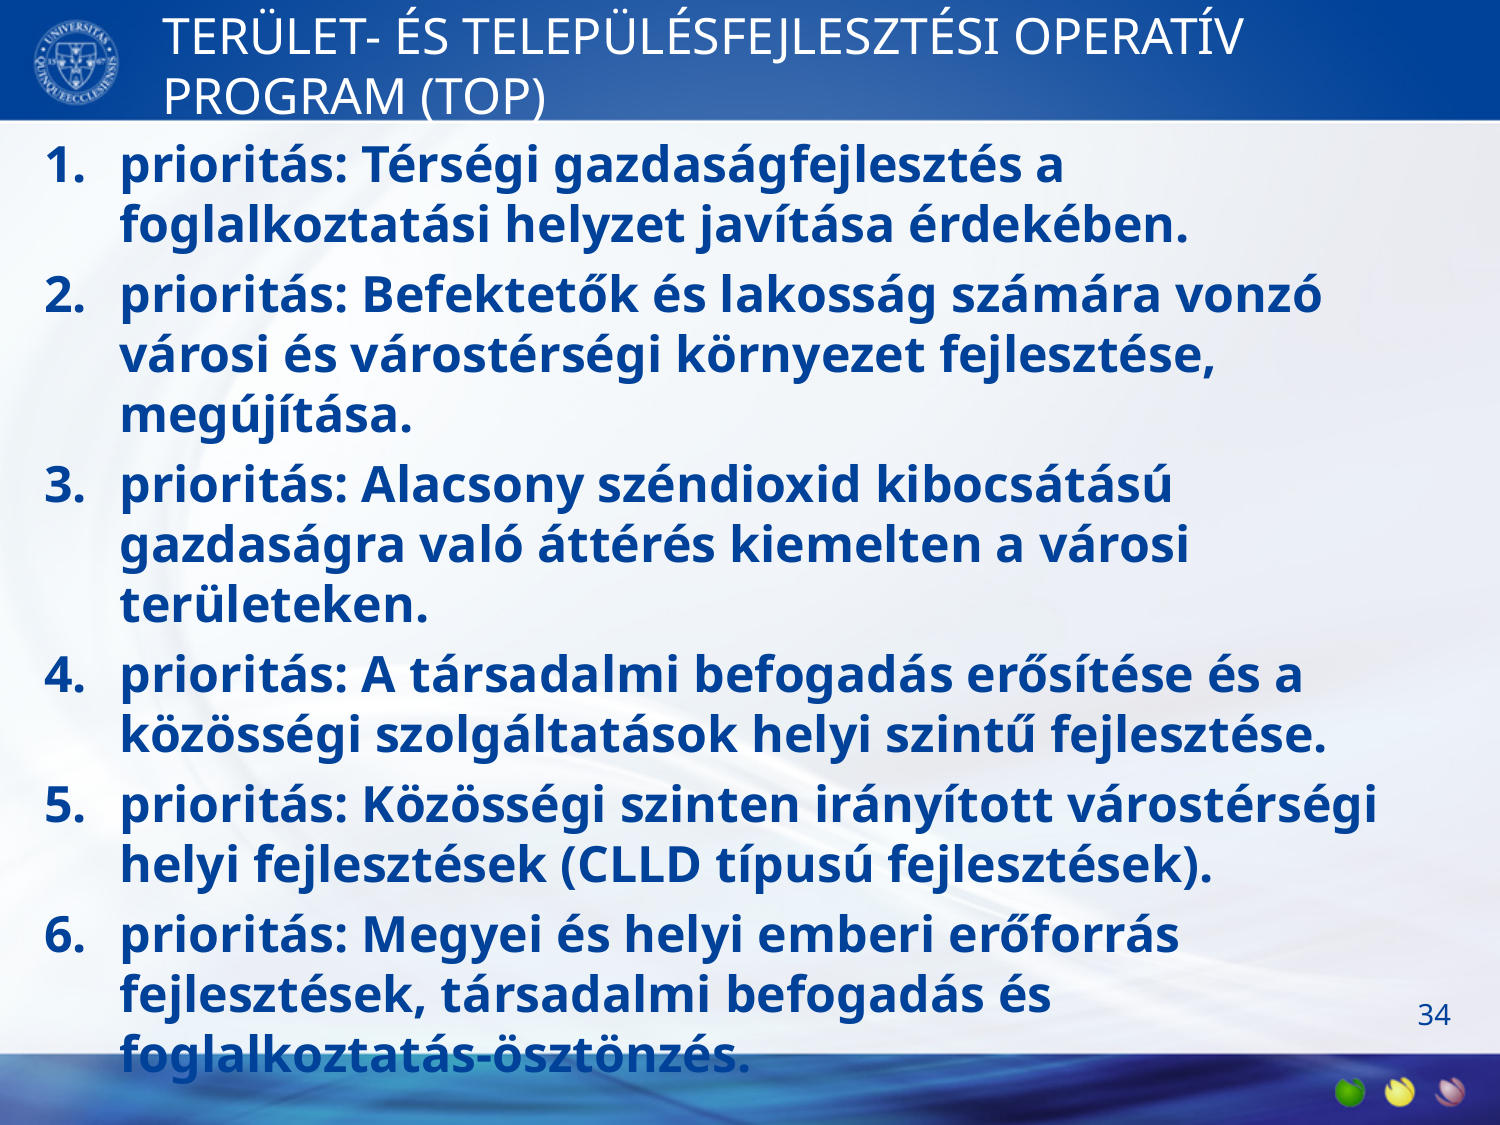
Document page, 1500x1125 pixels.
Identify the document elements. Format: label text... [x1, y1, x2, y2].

picture [0, 0, 1500, 1125]
list prioritás: Térségi gazdaságfejlesztés a foglalkoztatási helyzet javítása érdekében. prioritás: Befektetők és lakosság számára vonzó városi és várostérségi környezet fejlesztése, megújítása. prioritás: Alacsony széndioxid kibocsátású gazdaságra való áttérés kiemelten a városi területeken. prioritás: A társadalmi befogadás erősítése és a közösségi szolgáltatások helyi szintű fejlesztése. prioritás: Közösségi szinten irányított várostérségi helyi fejlesztések (CLLD típusú fejlesztések). prioritás: Megyei és helyi emberi erőforrás fejlesztések, társadalmi befogadás és foglalkoztatás-ösztönzés. [29, 125, 1448, 1095]
title TERÜLET- ÉS TELEPÜLÉSFEJLESZTÉSI OPERATÍV PROGRAM (TOP) [147, 18, 1460, 110]
slide_number 34 [1115, 988, 1467, 1036]
